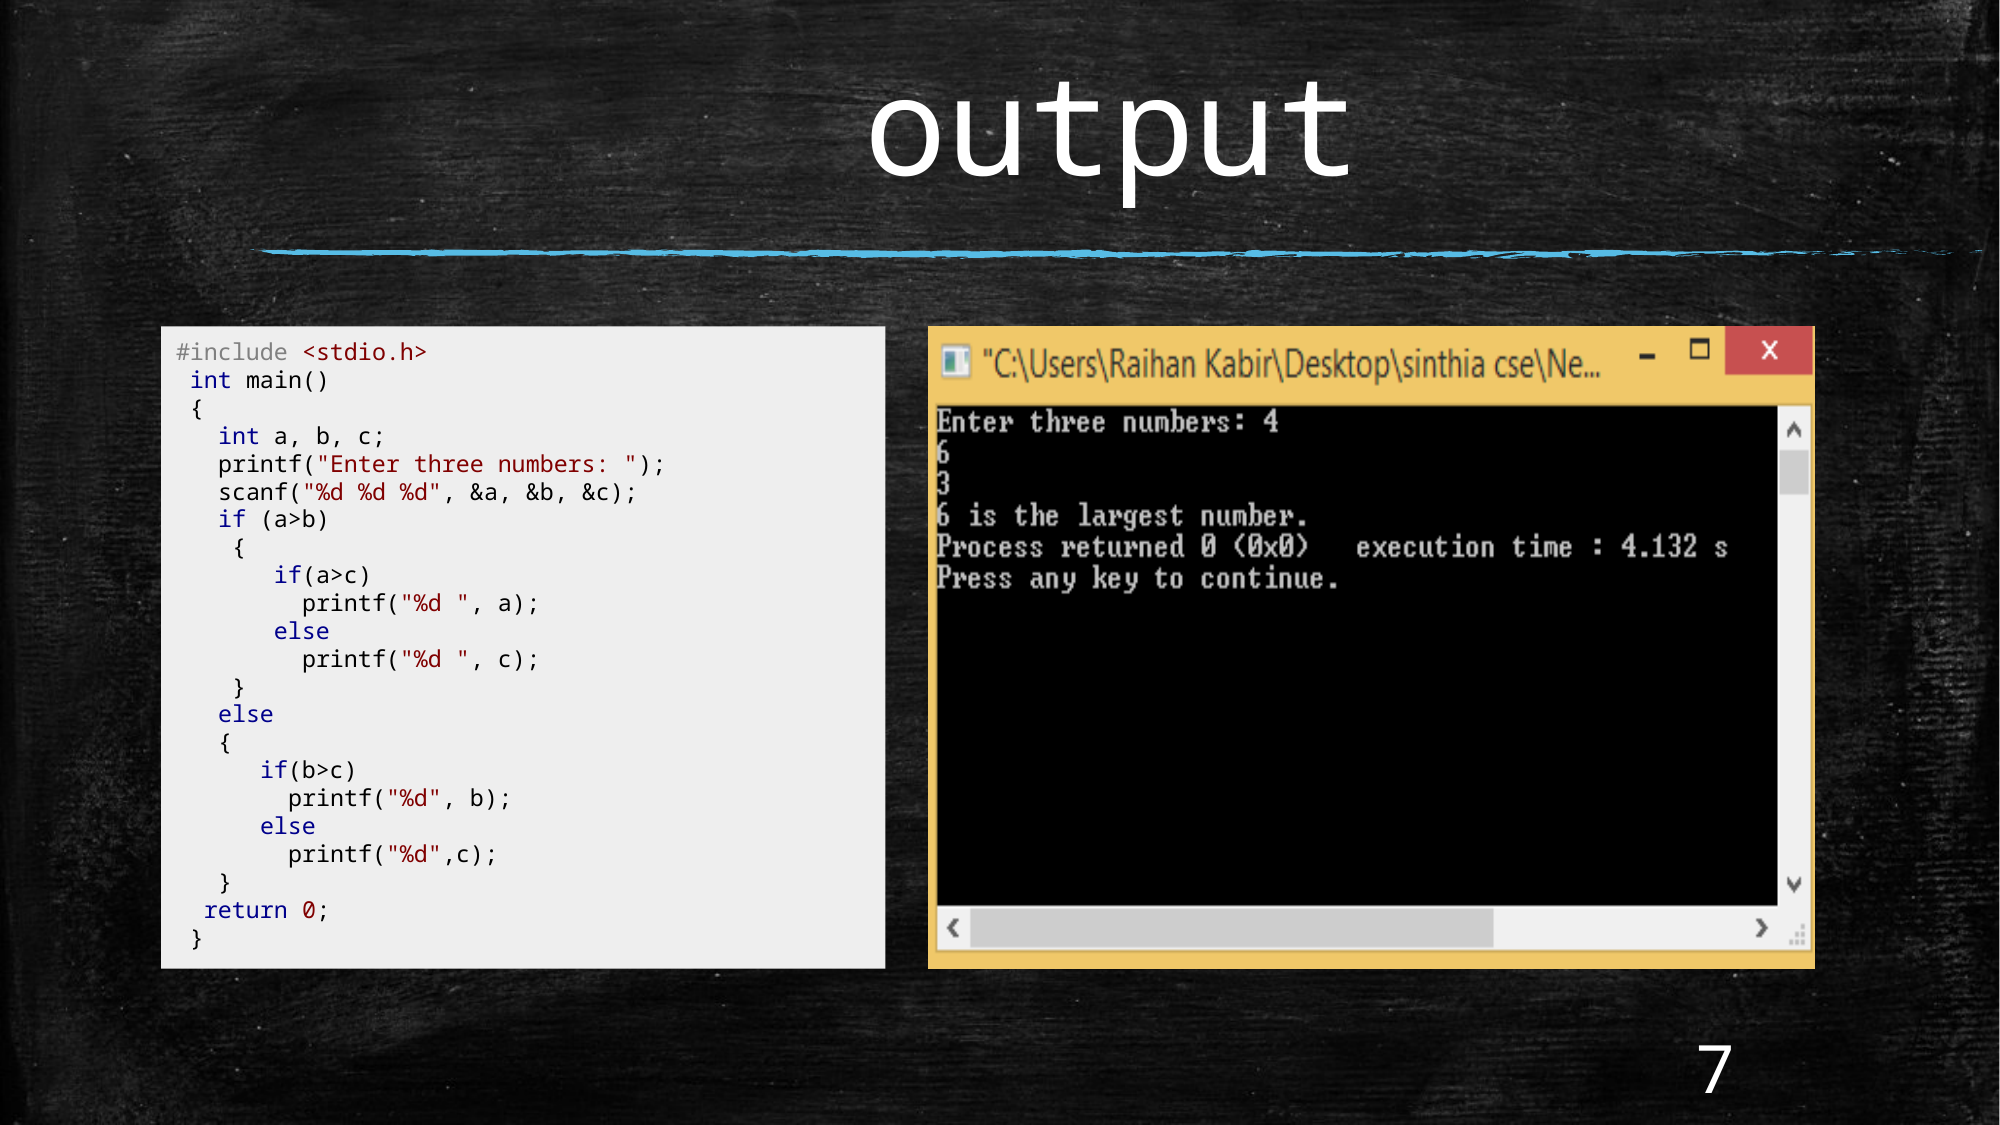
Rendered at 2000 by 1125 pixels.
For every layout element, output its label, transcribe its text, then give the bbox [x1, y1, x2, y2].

title output [249, 45, 1750, 213]
list #include <stdio.h> int main() { int a, b, c; printf("Enter three numbers: "); scanf("%d %d %d", &a, &b, &c); if (a>b) { if(a>c) printf("%d ", a); else printf("%d ", c); } else { if(b>c) printf("%d", b); else printf("%d",c); } return 0; } [161, 326, 886, 969]
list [928, 326, 1815, 969]
slide_number 7 [1562, 1050, 1750, 1096]
